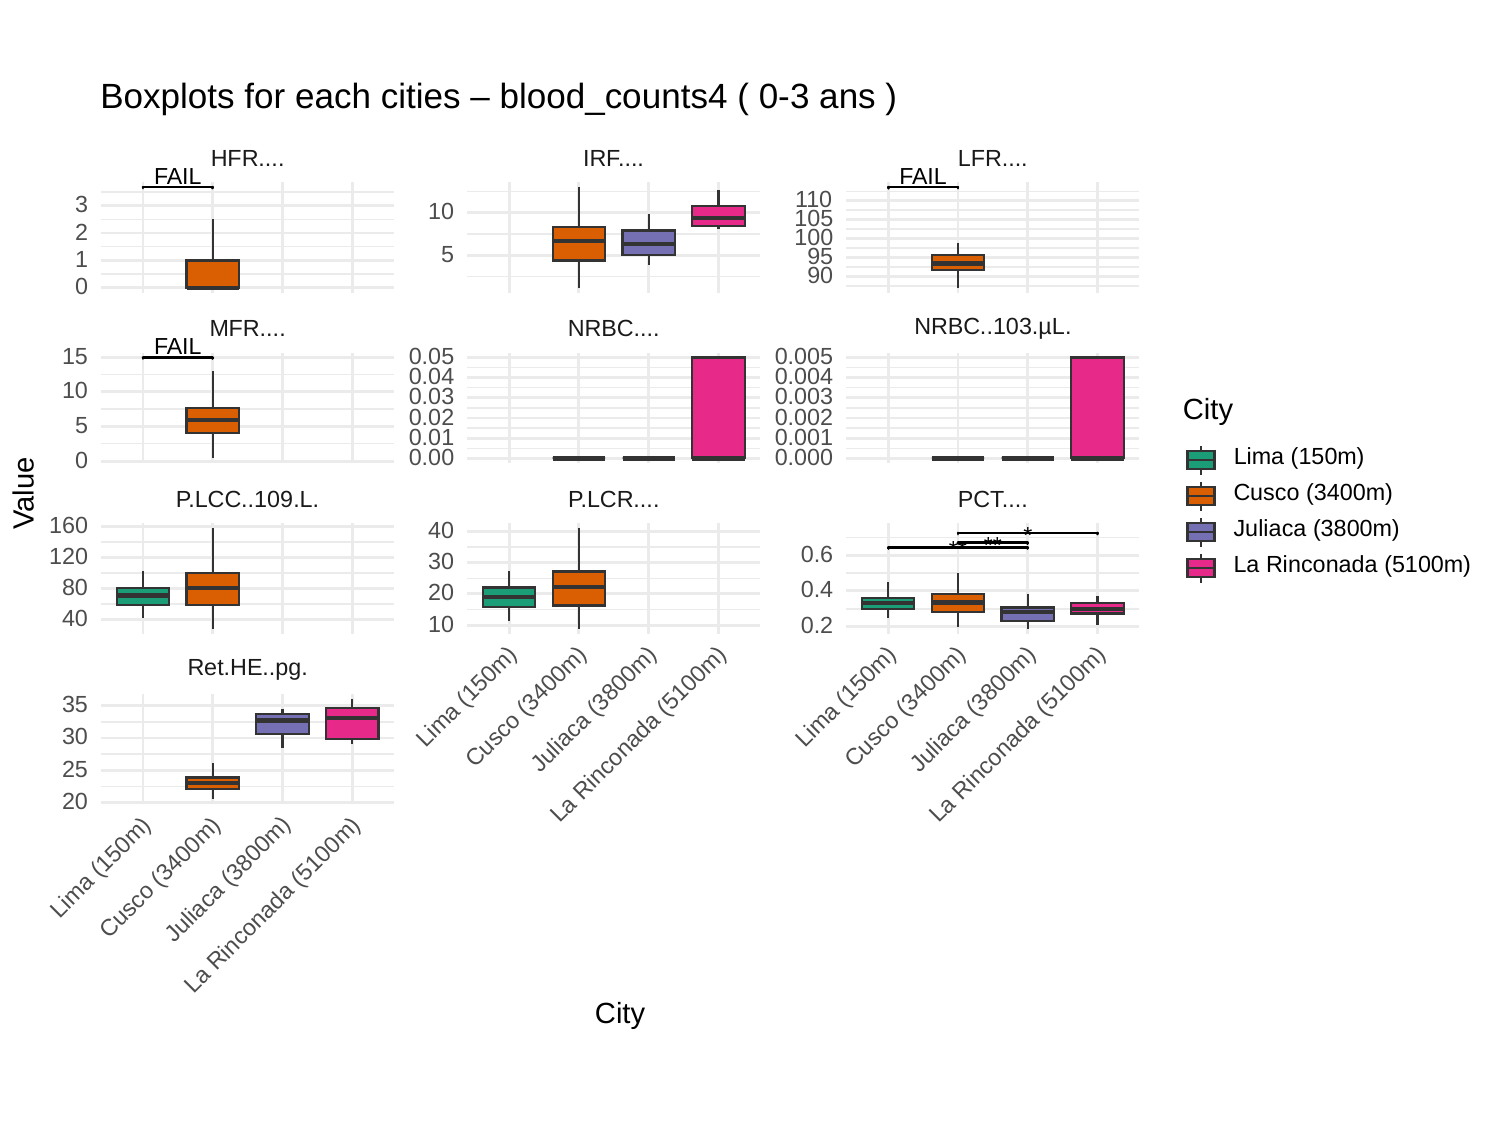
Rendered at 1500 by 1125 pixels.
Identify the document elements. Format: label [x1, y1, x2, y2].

text_box [0, 74, 1500, 1051]
